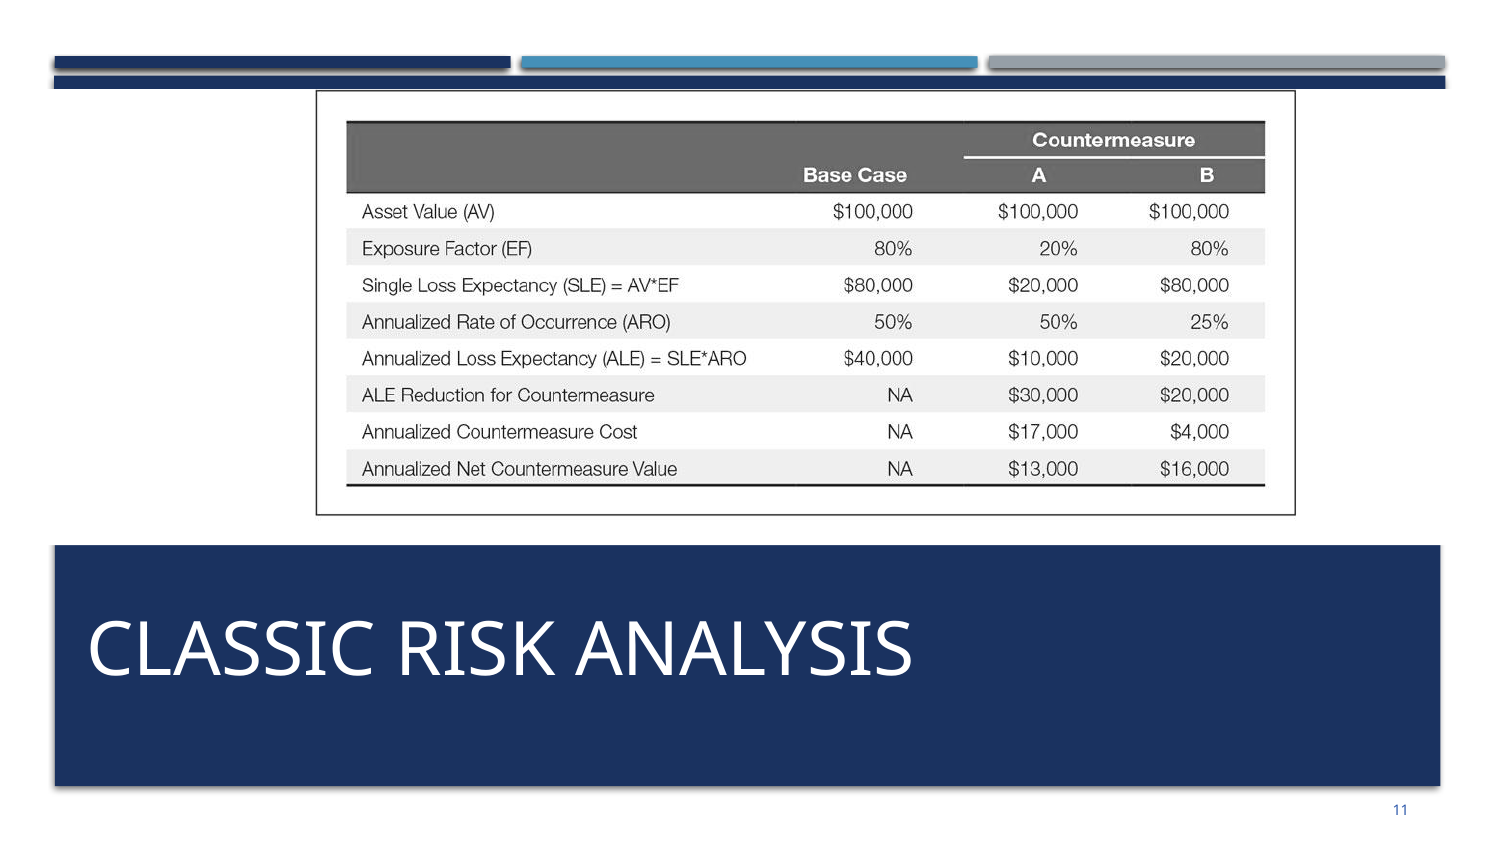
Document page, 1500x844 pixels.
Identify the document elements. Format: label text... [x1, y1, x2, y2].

title CLASSIC RISK ANALYSIS [71, 567, 1424, 699]
text_box [521, 55, 978, 69]
text_box [54, 547, 1442, 787]
slide_number 11 [1298, 787, 1424, 833]
text_box [0, 87, 1500, 547]
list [314, 88, 1298, 529]
text_box [54, 55, 512, 69]
text_box [988, 55, 1446, 69]
